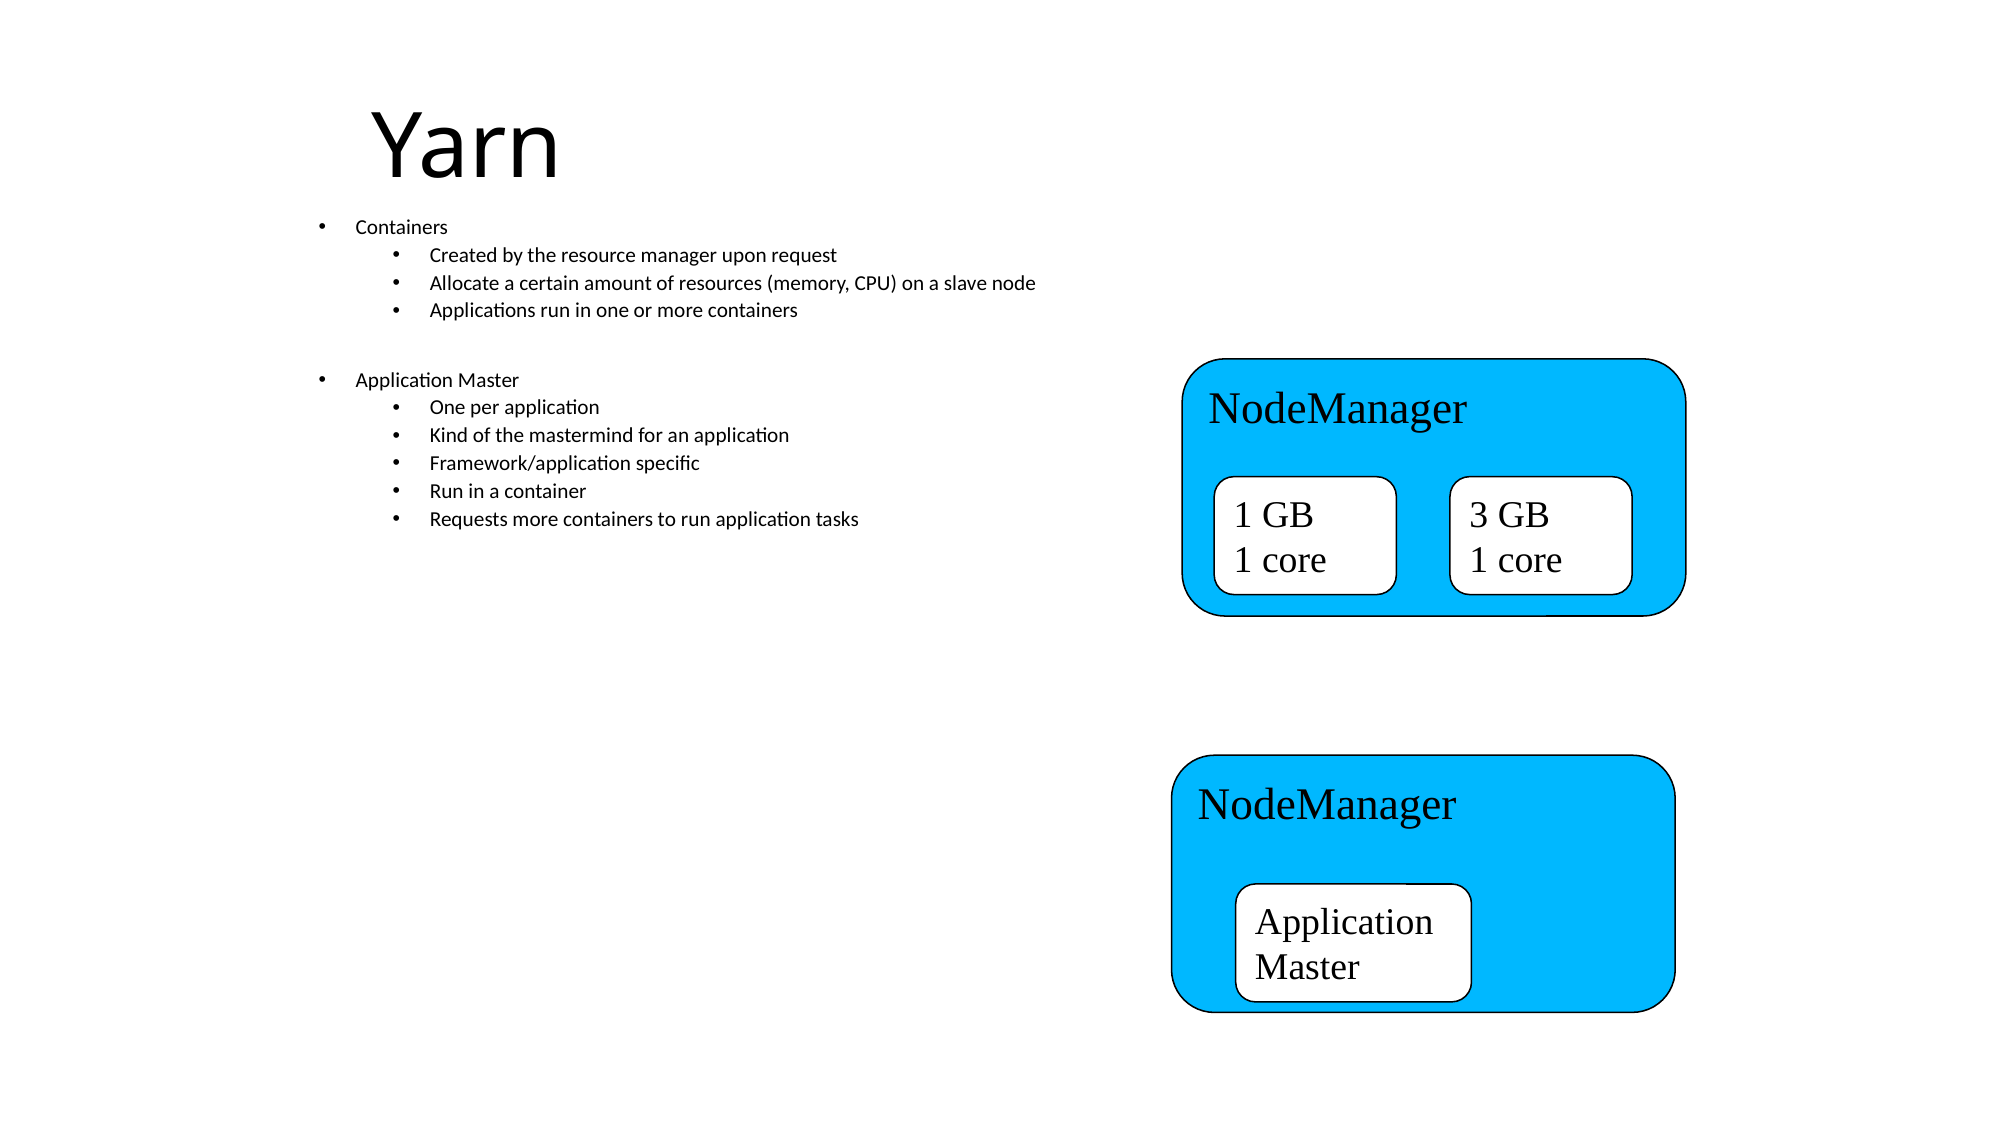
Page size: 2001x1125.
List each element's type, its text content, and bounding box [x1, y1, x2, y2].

text_box 3 GB 1 core [1449, 476, 1633, 595]
text_box 1 GB 1 core [1214, 476, 1397, 595]
text_box NodeManager [1182, 358, 1686, 617]
list Containers Created by the resource manager upon request Allocate a certain amount of resources (memory, CPU) on a slave node Applications run in one or more containers Application Master One per application Kind of the mastermind for an application Framework/application specific Run in a container Requests more containers to run application tasks [303, 208, 1161, 541]
title Yarn [356, 90, 1693, 205]
text_box NodeManager [1171, 755, 1676, 1013]
text_box Application Master [1235, 883, 1472, 1002]
